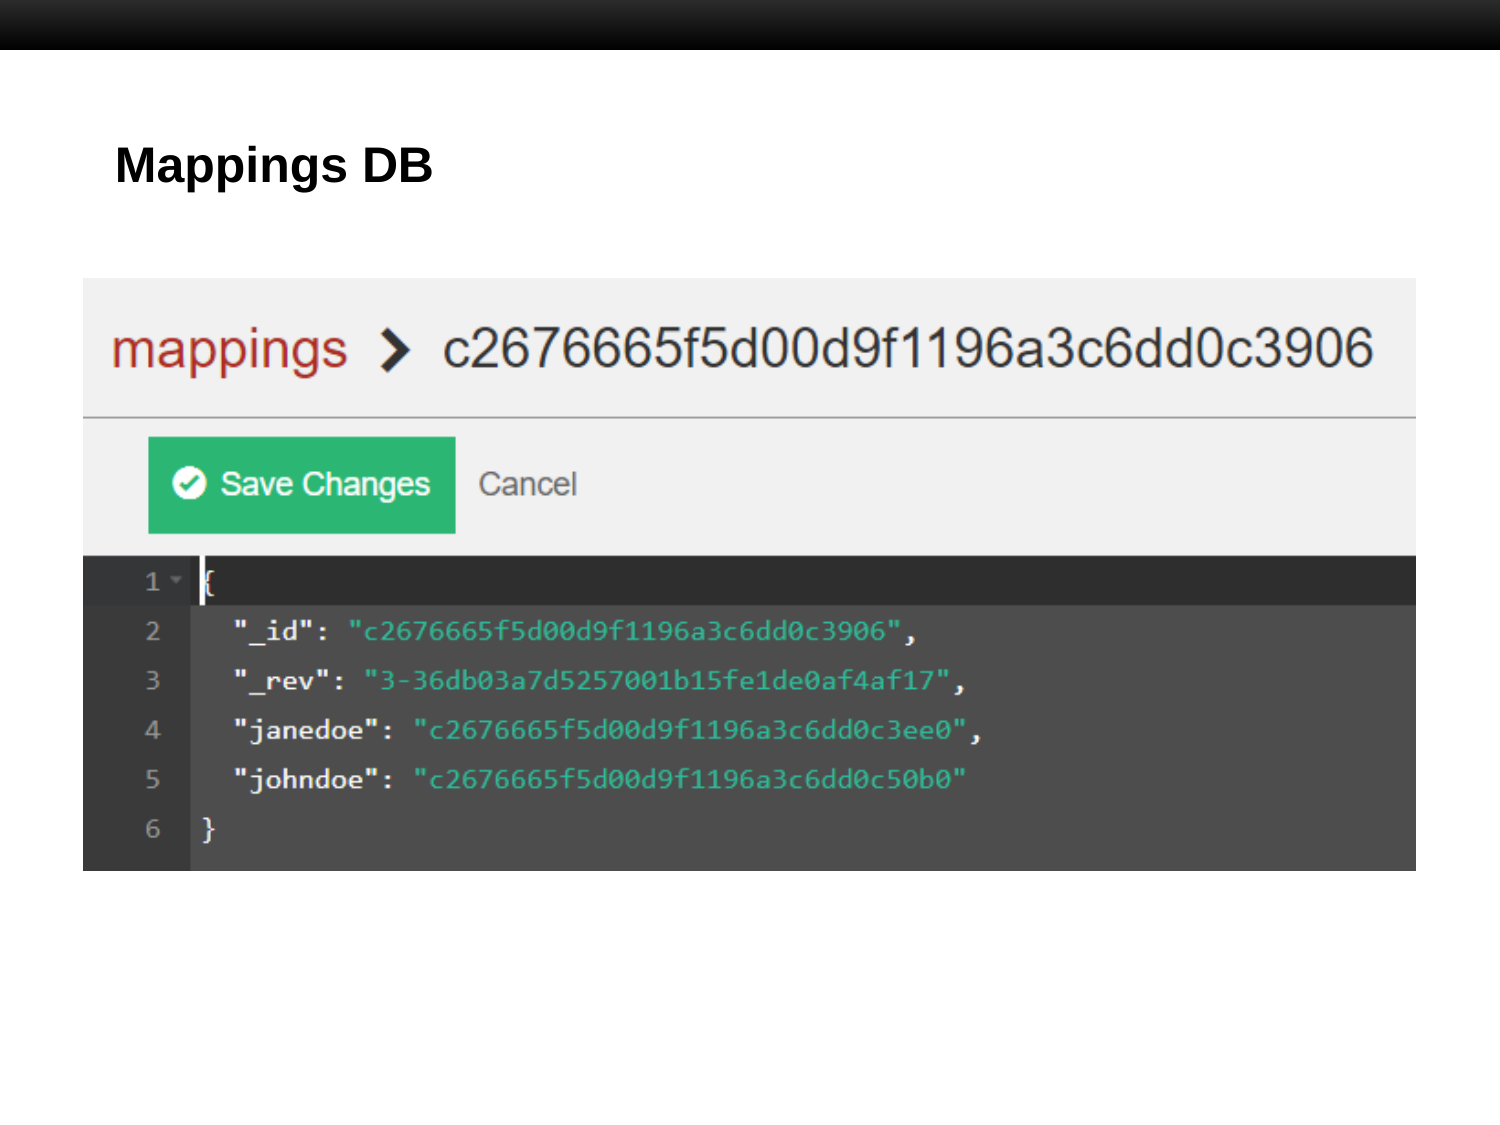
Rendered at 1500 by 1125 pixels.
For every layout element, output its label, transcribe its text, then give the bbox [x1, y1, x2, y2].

picture [83, 278, 1417, 872]
title Mappings DB [99, 125, 1400, 238]
